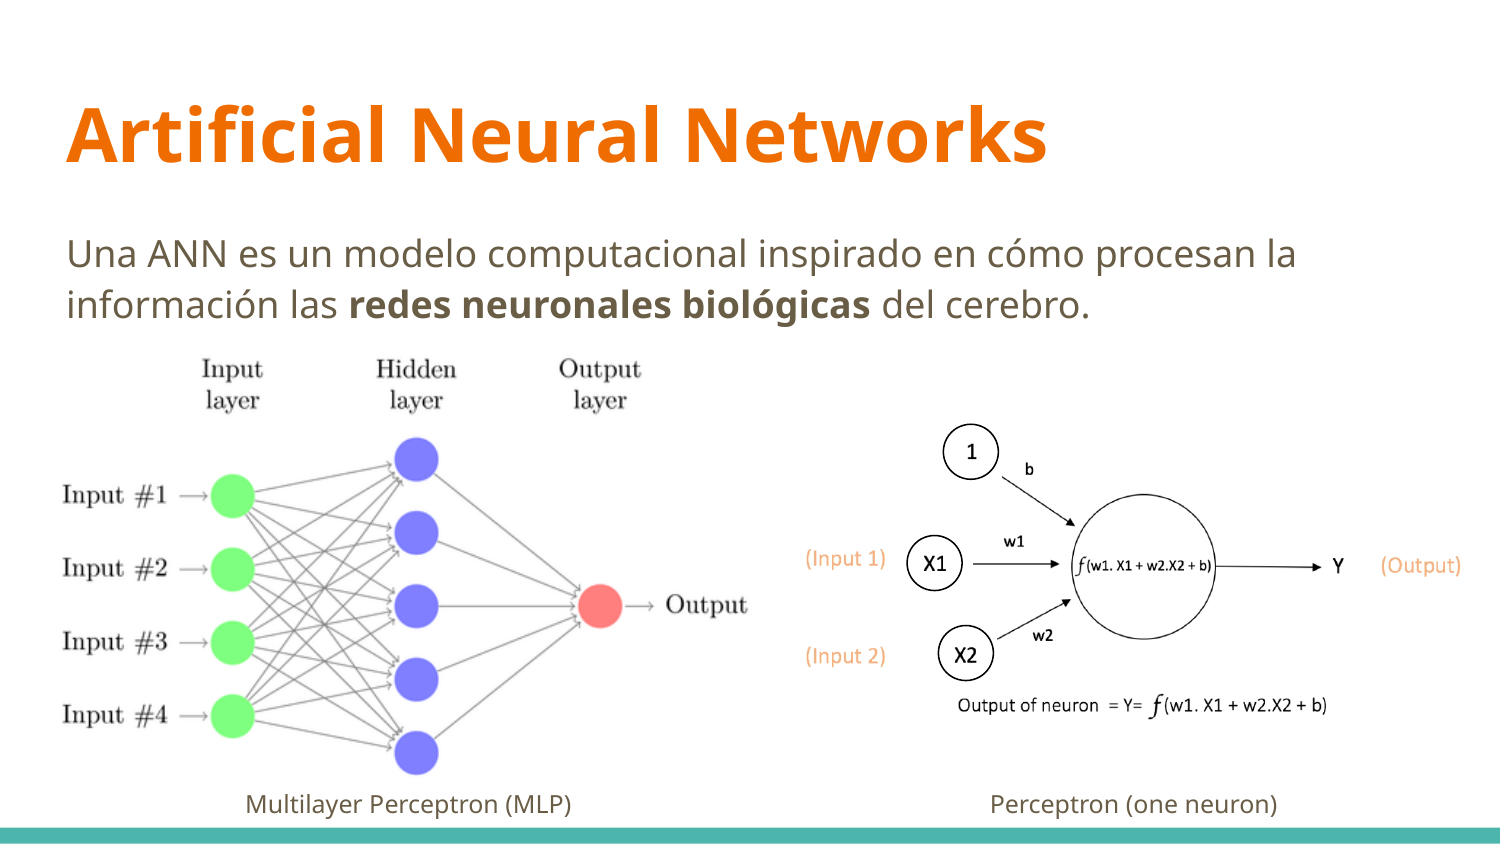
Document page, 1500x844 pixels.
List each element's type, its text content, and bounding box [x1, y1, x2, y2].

title Artificial Neural Networks [51, 72, 1449, 189]
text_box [782, 421, 1486, 731]
text_box Multilayer Perceptron (MLP) [41, 795, 767, 821]
text_box Perceptron (one neuron) [767, 781, 1500, 821]
list Una ANN es un modelo computacional inspirado en cómo procesan la información las redes neuronales biológicas del cerebro. [51, 207, 1449, 781]
picture [41, 337, 770, 788]
